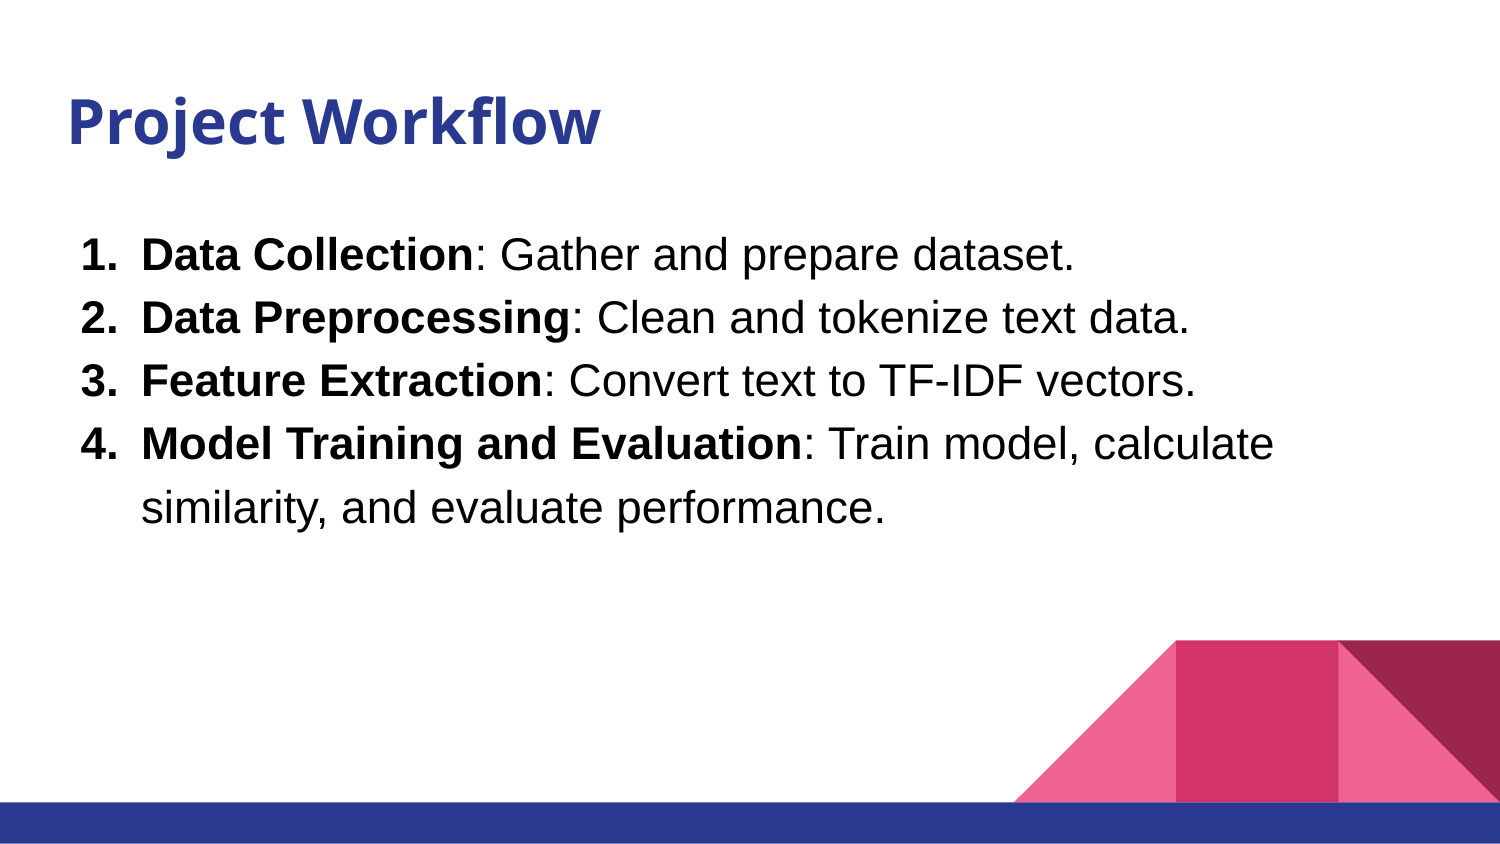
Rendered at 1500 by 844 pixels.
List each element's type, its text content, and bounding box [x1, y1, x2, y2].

title Project Workflow [51, 67, 1449, 167]
list Data Collection: Gather and prepare dataset. Data Preprocessing: Clean and tokenize text data. Feature Extraction: Convert text to TF-IDF vectors. Model Training and Evaluation: Train model, calculate similarity, and evaluate performance. [51, 201, 1449, 750]
